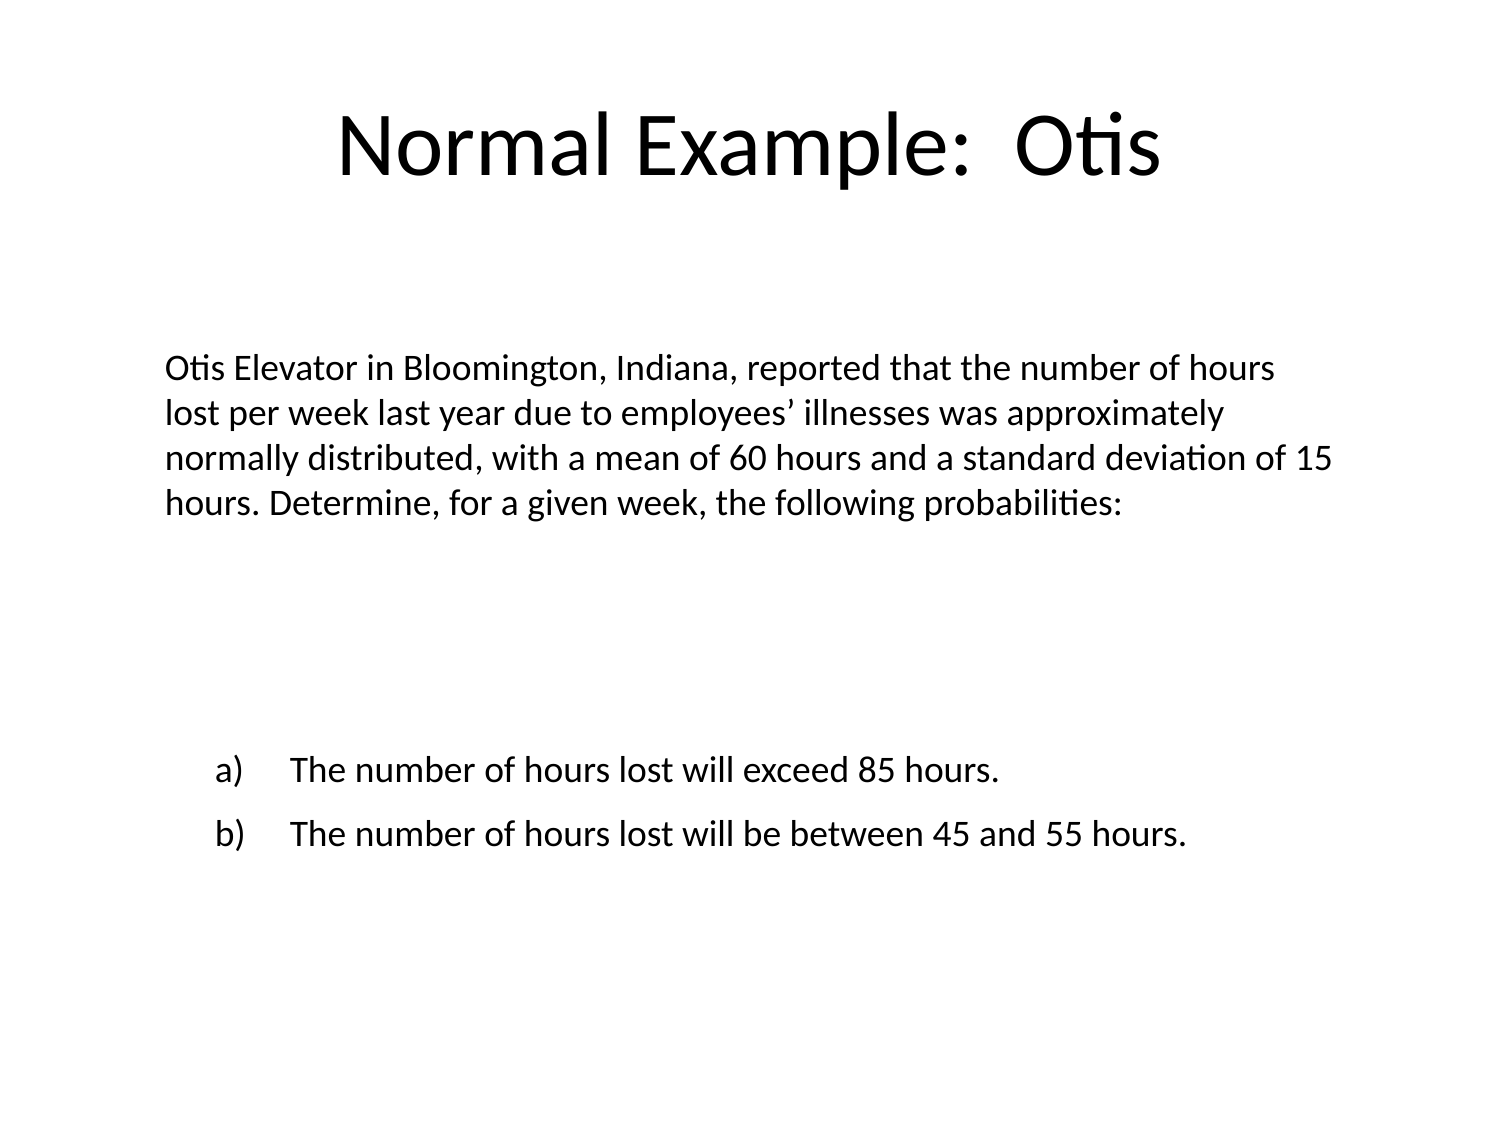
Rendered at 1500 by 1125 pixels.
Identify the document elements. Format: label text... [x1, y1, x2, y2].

title Normal Example: Otis [75, 45, 1425, 233]
text_box Otis Elevator in Bloomington, Indiana, reported that the number of hours lost per week last year due to employees’ illnesses was approximately normally distributed, with a mean of 60 hours and a standard deviation of 15 hours. Determine, for a given week, the following probabilities: [149, 335, 1350, 531]
text_box The number of hours lost will exceed 85 hours. The number of hours lost will be between 45 and 55 hours. [200, 737, 1288, 861]
